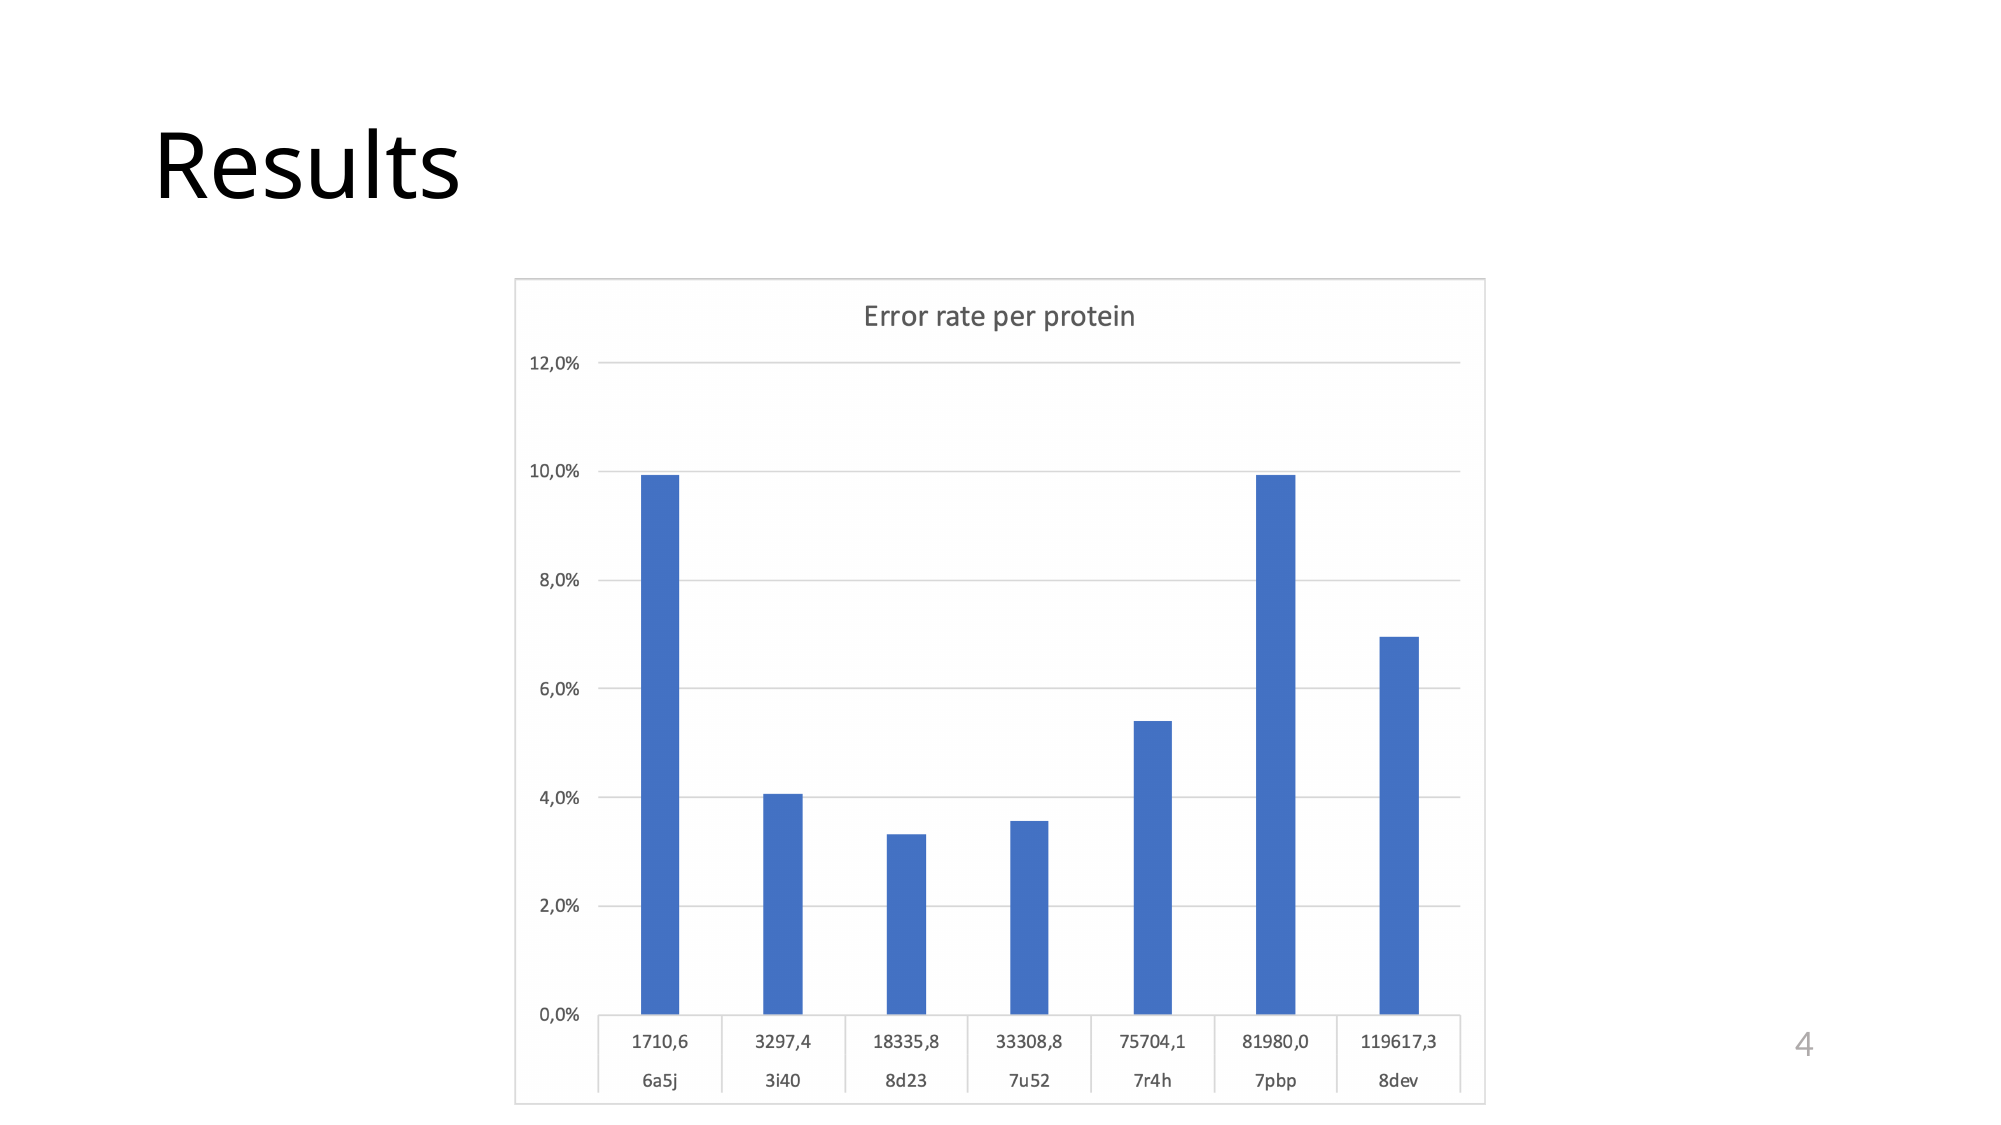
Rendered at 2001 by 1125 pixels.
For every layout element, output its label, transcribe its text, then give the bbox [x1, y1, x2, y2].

picture [513, 277, 1486, 1106]
text_box 4 [1779, 1011, 1829, 1072]
title Results [137, 59, 1863, 278]
